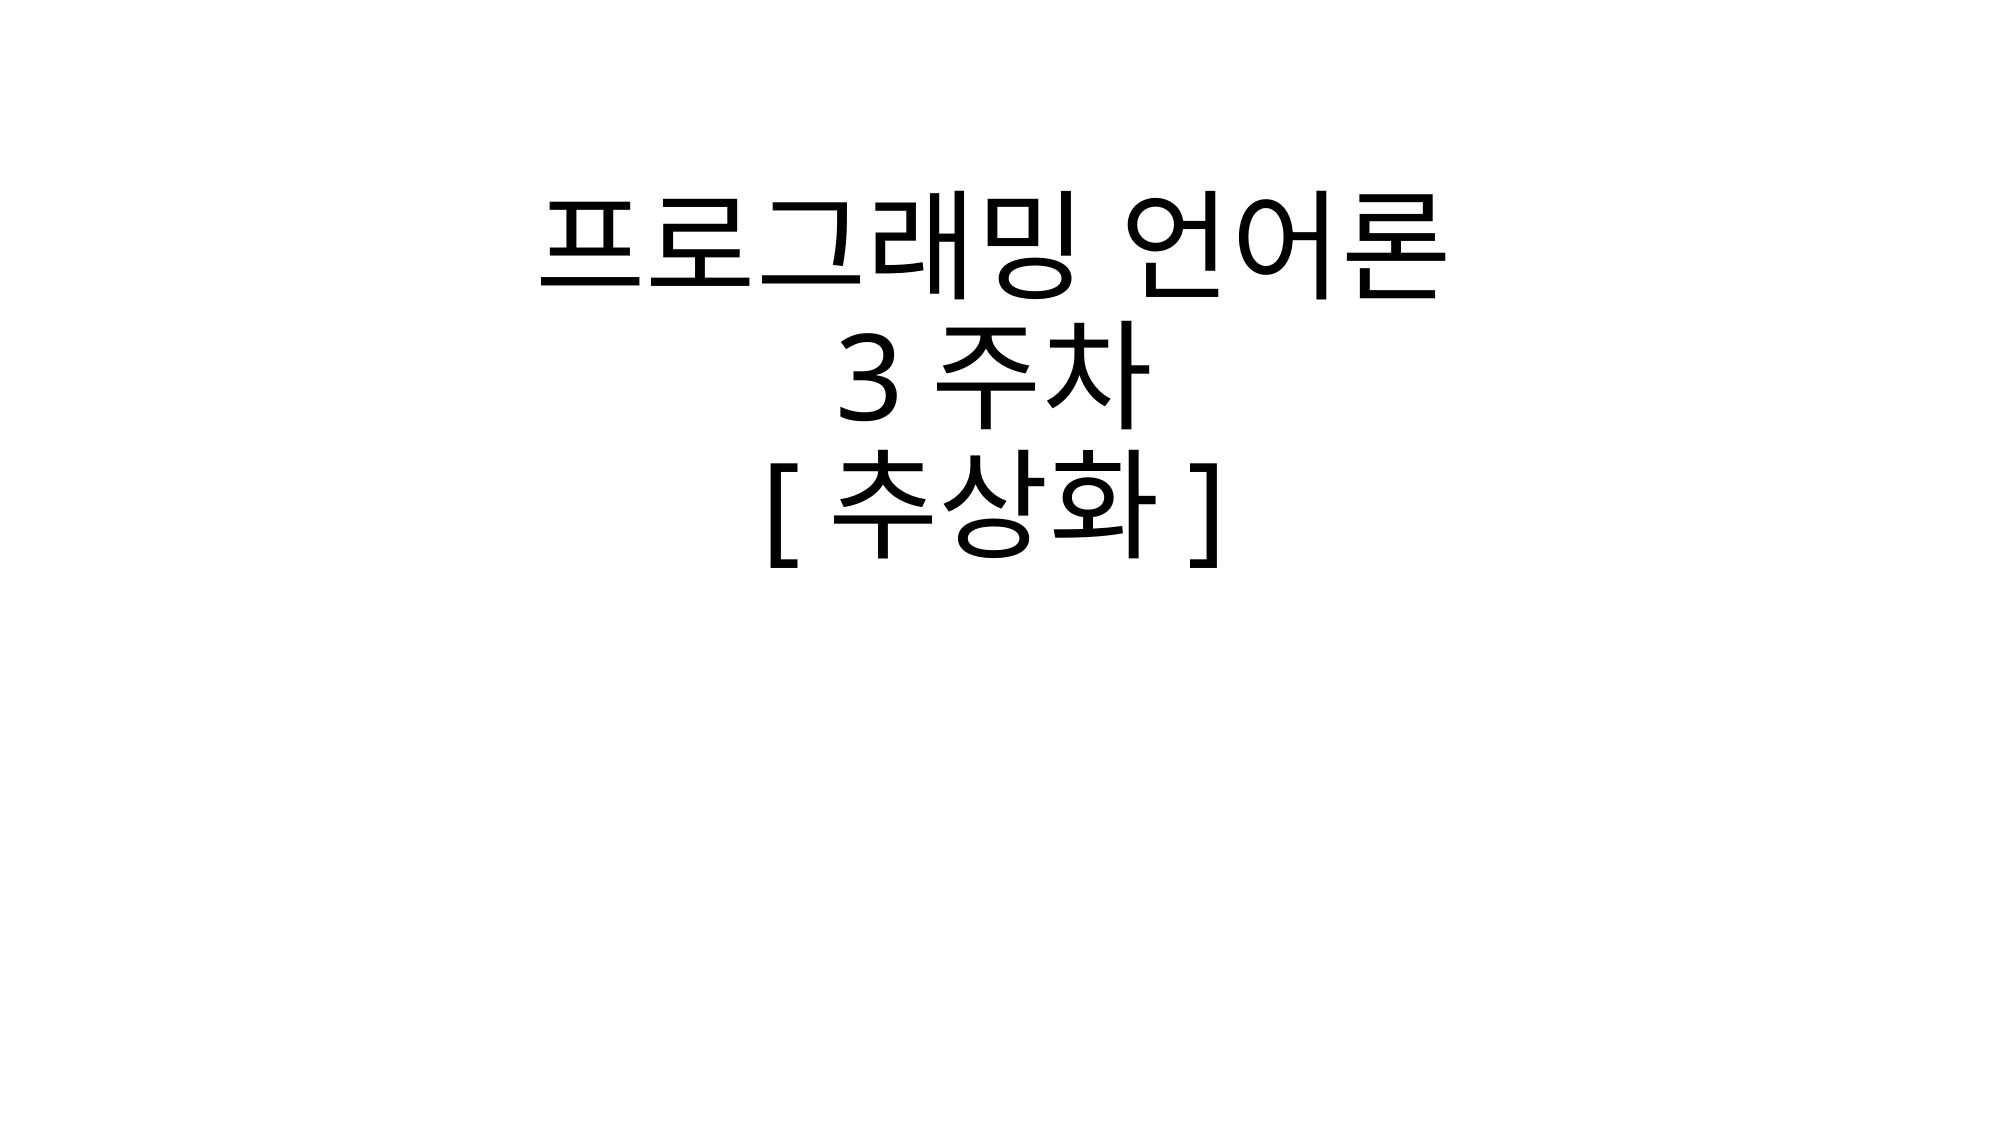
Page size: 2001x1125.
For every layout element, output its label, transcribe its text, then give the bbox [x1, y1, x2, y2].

title 프로그래밍 언어론 3주차 [추상화] [195, 184, 1794, 576]
